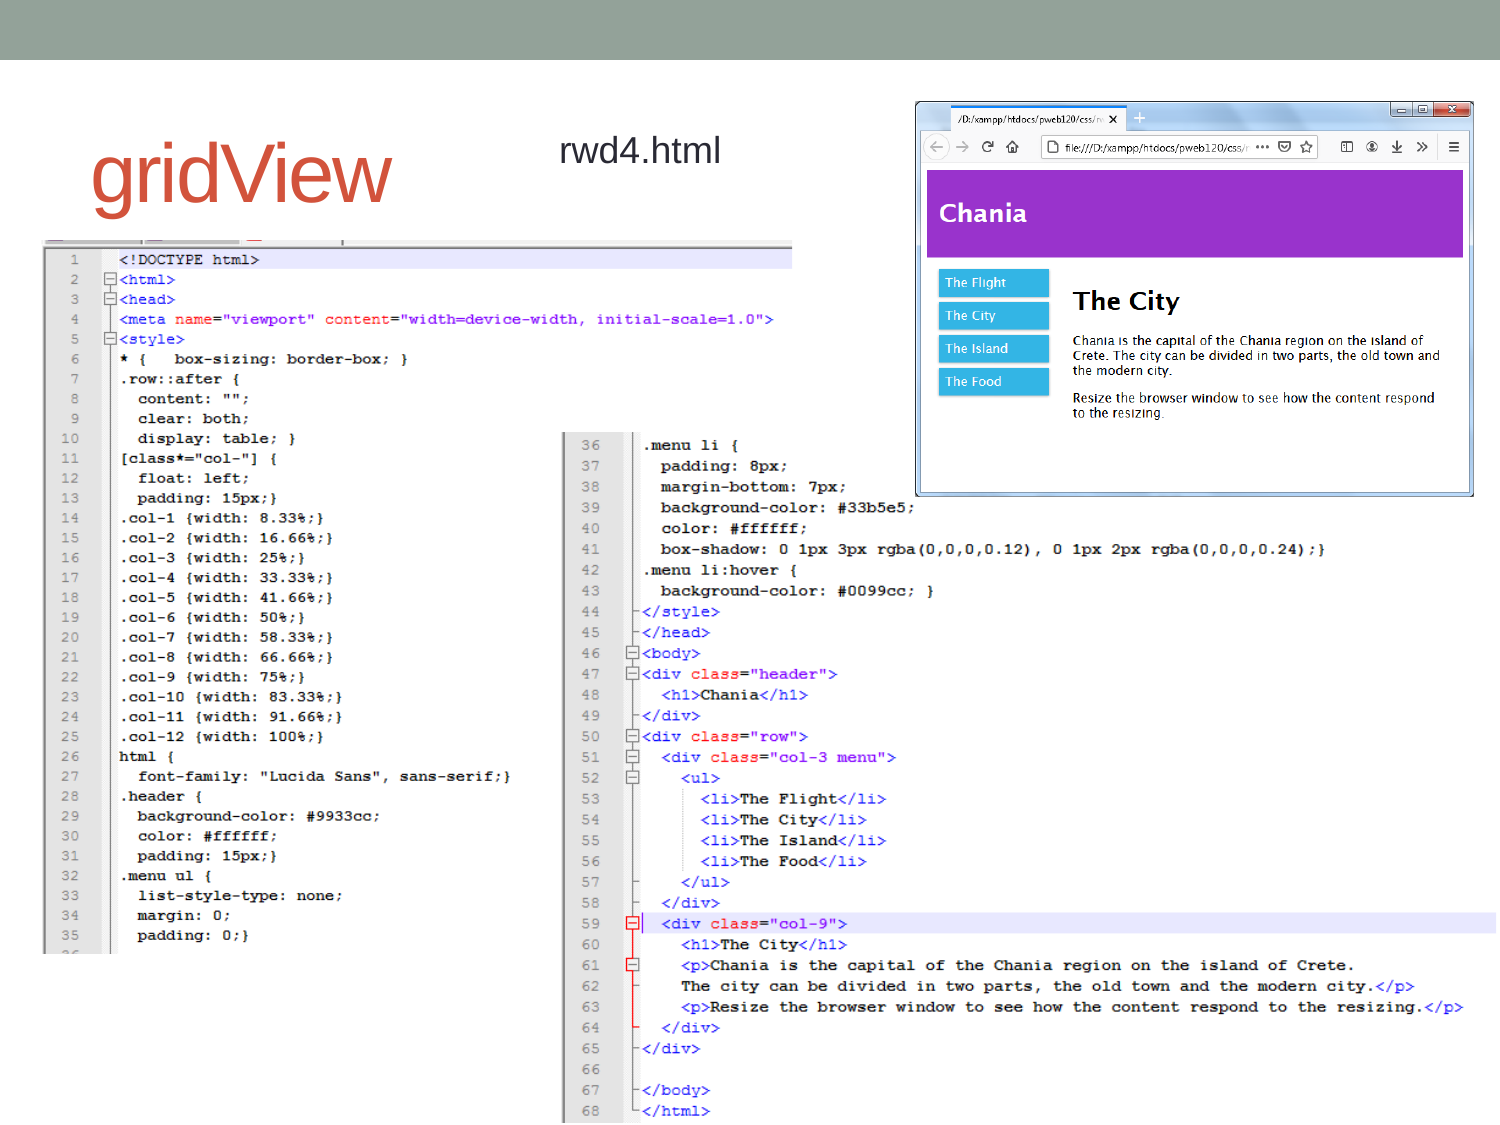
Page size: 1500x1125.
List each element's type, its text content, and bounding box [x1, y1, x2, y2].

picture [41, 101, 1497, 1123]
text_box rwd4.html [544, 118, 737, 179]
title gridView [75, 87, 1425, 250]
